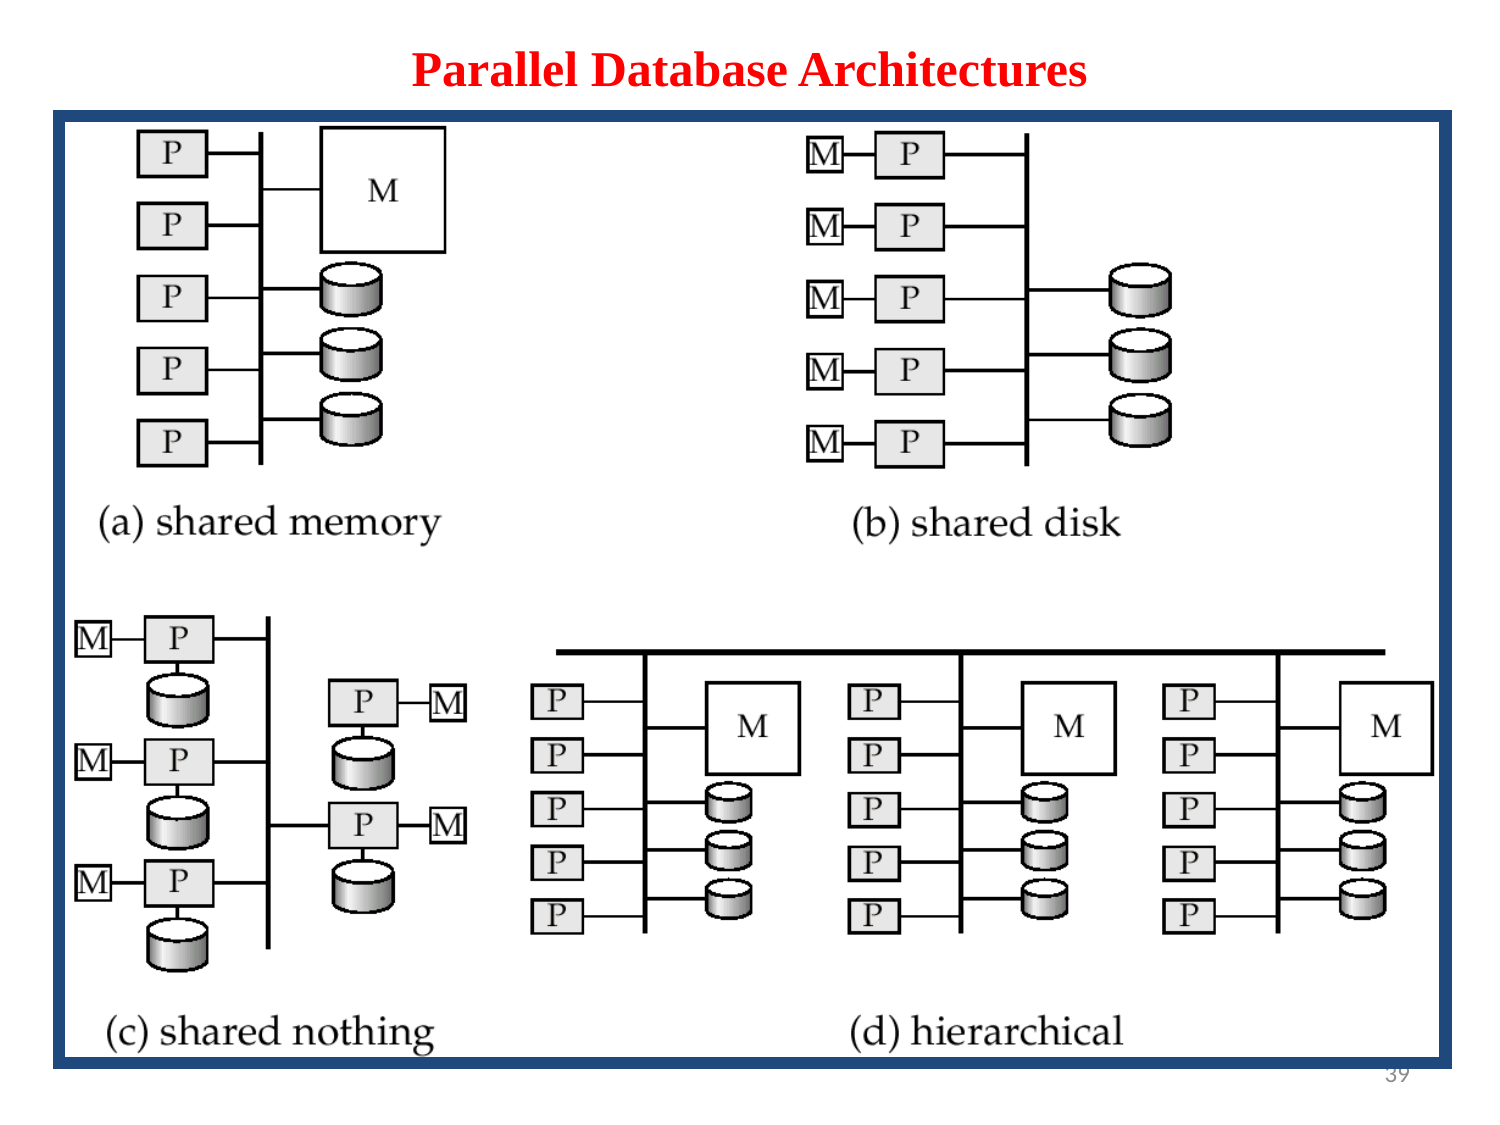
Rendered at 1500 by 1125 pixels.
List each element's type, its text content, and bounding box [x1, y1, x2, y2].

title Parallel Database Architectures [75, 45, 1425, 88]
picture [65, 122, 1440, 1057]
slide_number 39 [1074, 1066, 1425, 1103]
